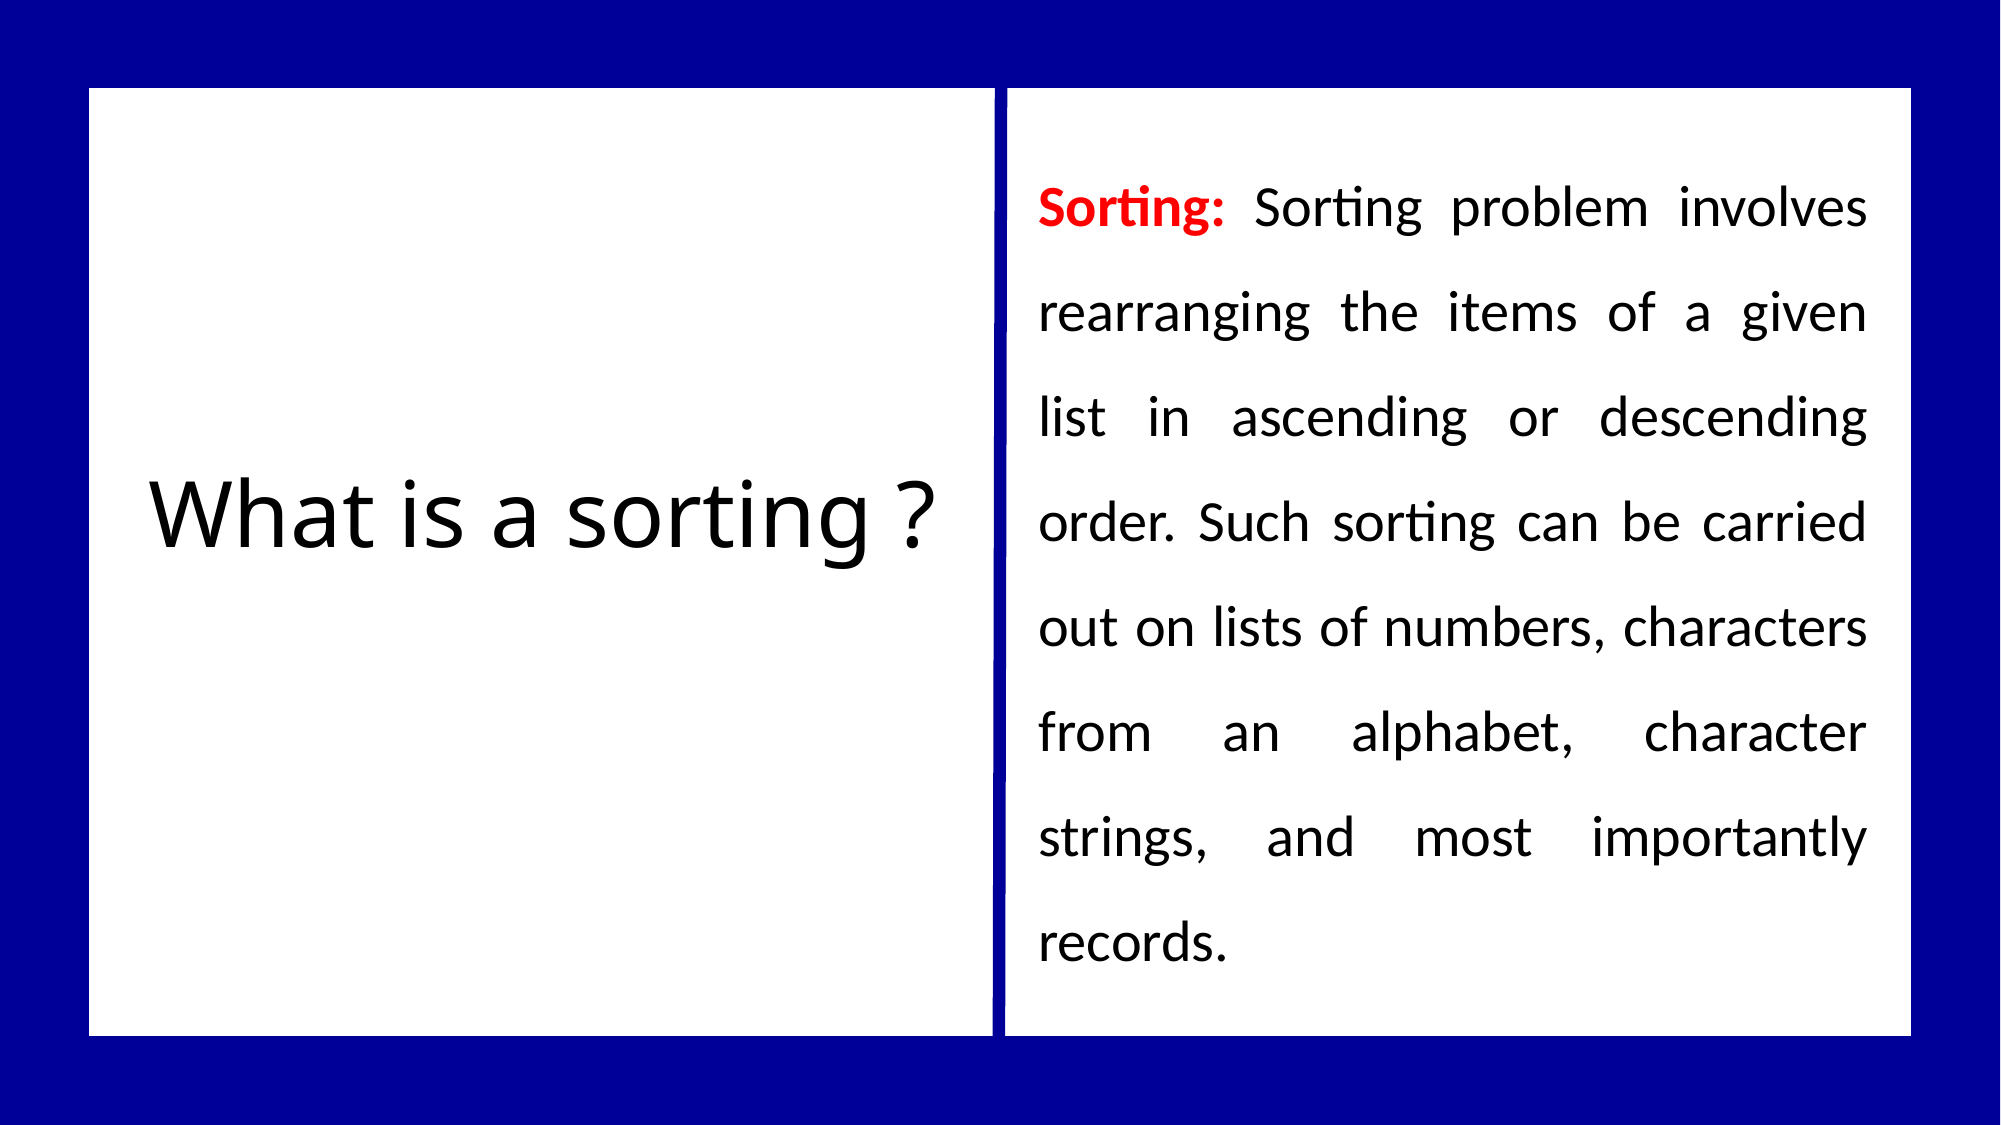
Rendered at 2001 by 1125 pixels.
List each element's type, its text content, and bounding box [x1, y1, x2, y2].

text_box What is a sorting ? [134, 461, 986, 607]
text_box Sorting: Sorting problem involves rearranging the items of a given list in ascending or descending order. Such sorting can be carried out on lists of numbers, characters from an alphabet, character strings, and most importantly records. [1023, 126, 1884, 981]
